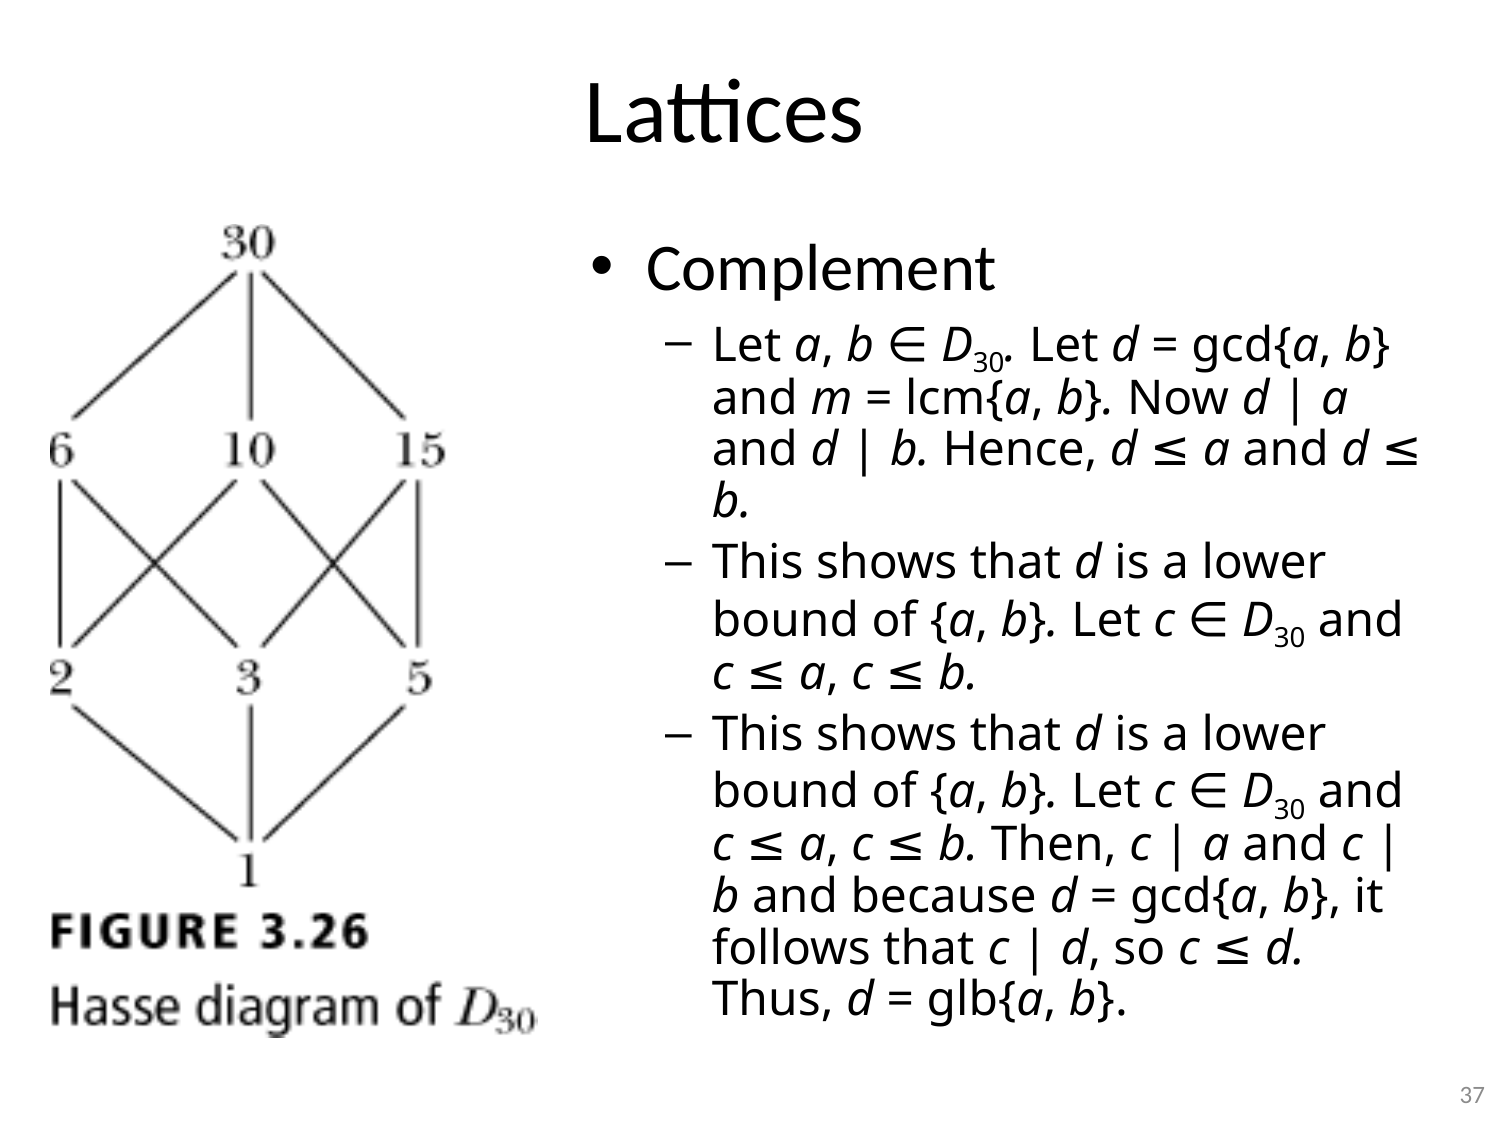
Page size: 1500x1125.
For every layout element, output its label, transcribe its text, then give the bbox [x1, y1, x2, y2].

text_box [49, 224, 538, 1038]
list Complement Let a, b ∈ D30. Let d = gcd{a, b} and m = lcm{a, b}. Now d | a and d | b. Hence, d ≤ a and d ≤ b. This shows that d is a lower bound of {a, b}. Let c ∈ D30 and c ≤ a, c ≤ b. This shows that d is a lower bound of {a, b}. Let c ∈ D30 and c ≤ a, c ≤ b. Then, c | a and c | b and because d = gcd{a, b}, it follows that c | d, so c ≤ d. Thus, d = glb{a, b}. [575, 224, 1438, 1038]
slide_number 37 [1149, 1062, 1500, 1125]
title Lattices [75, 37, 1375, 175]
